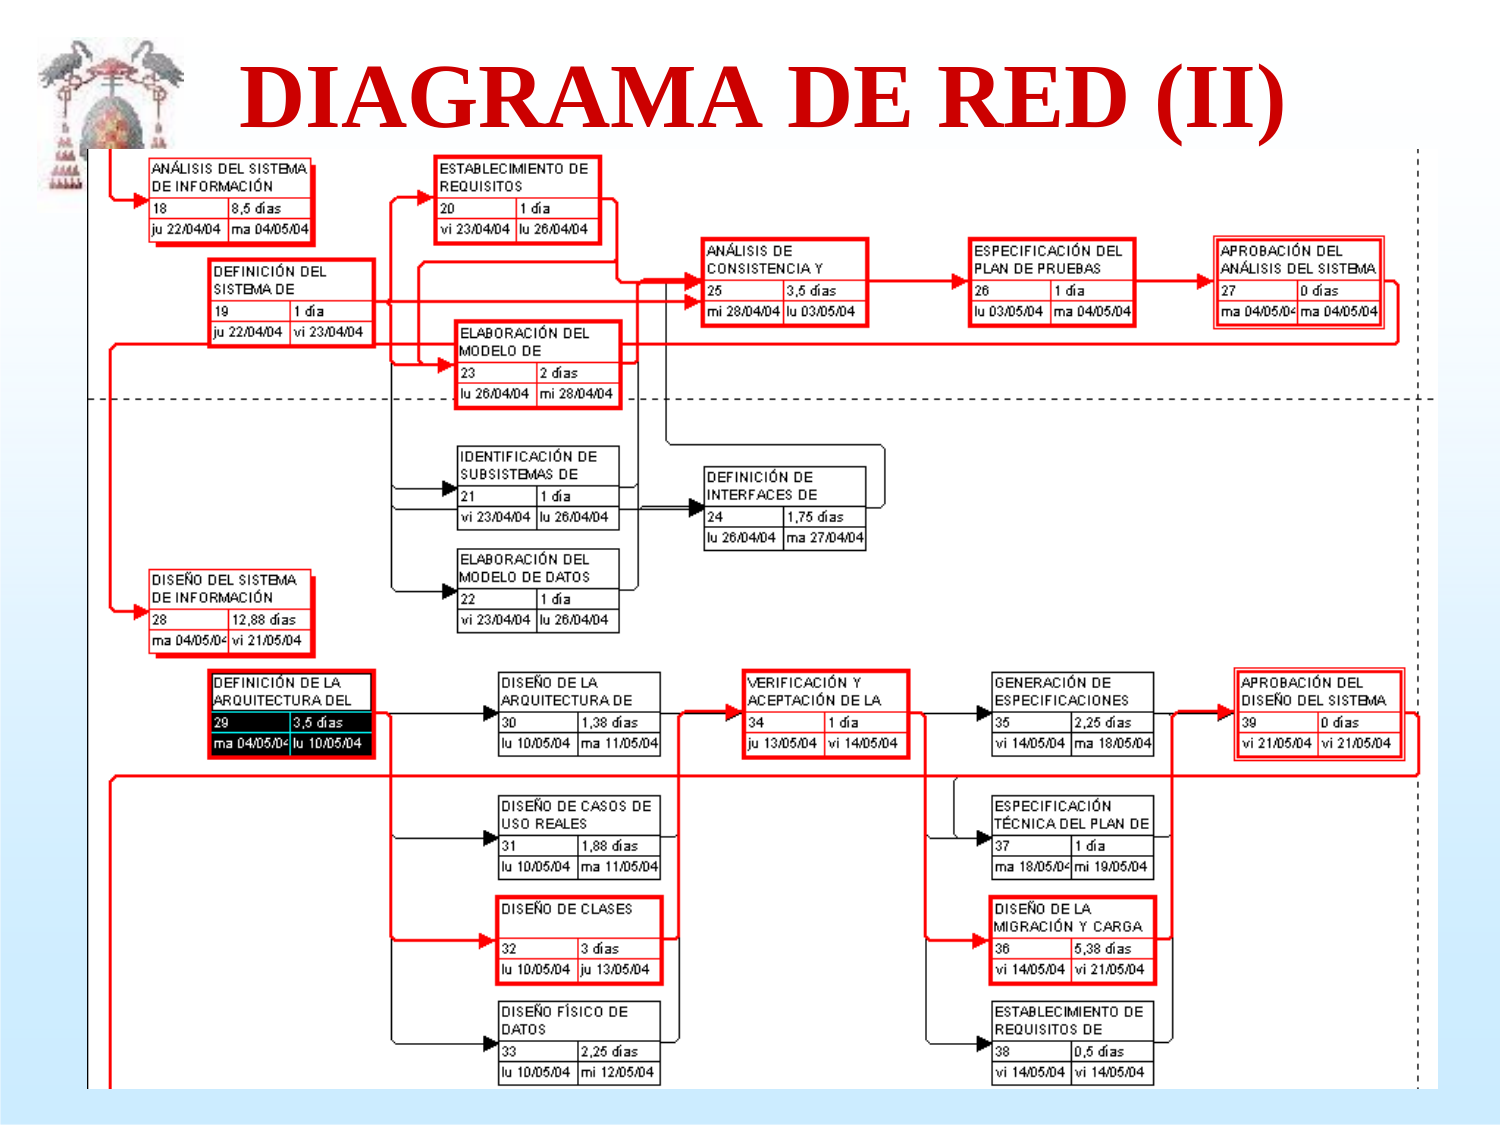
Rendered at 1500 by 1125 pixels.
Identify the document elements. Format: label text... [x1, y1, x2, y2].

title DIAGRAMA DE RED (II) [237, 33, 1288, 148]
picture [0, 0, 1500, 1125]
